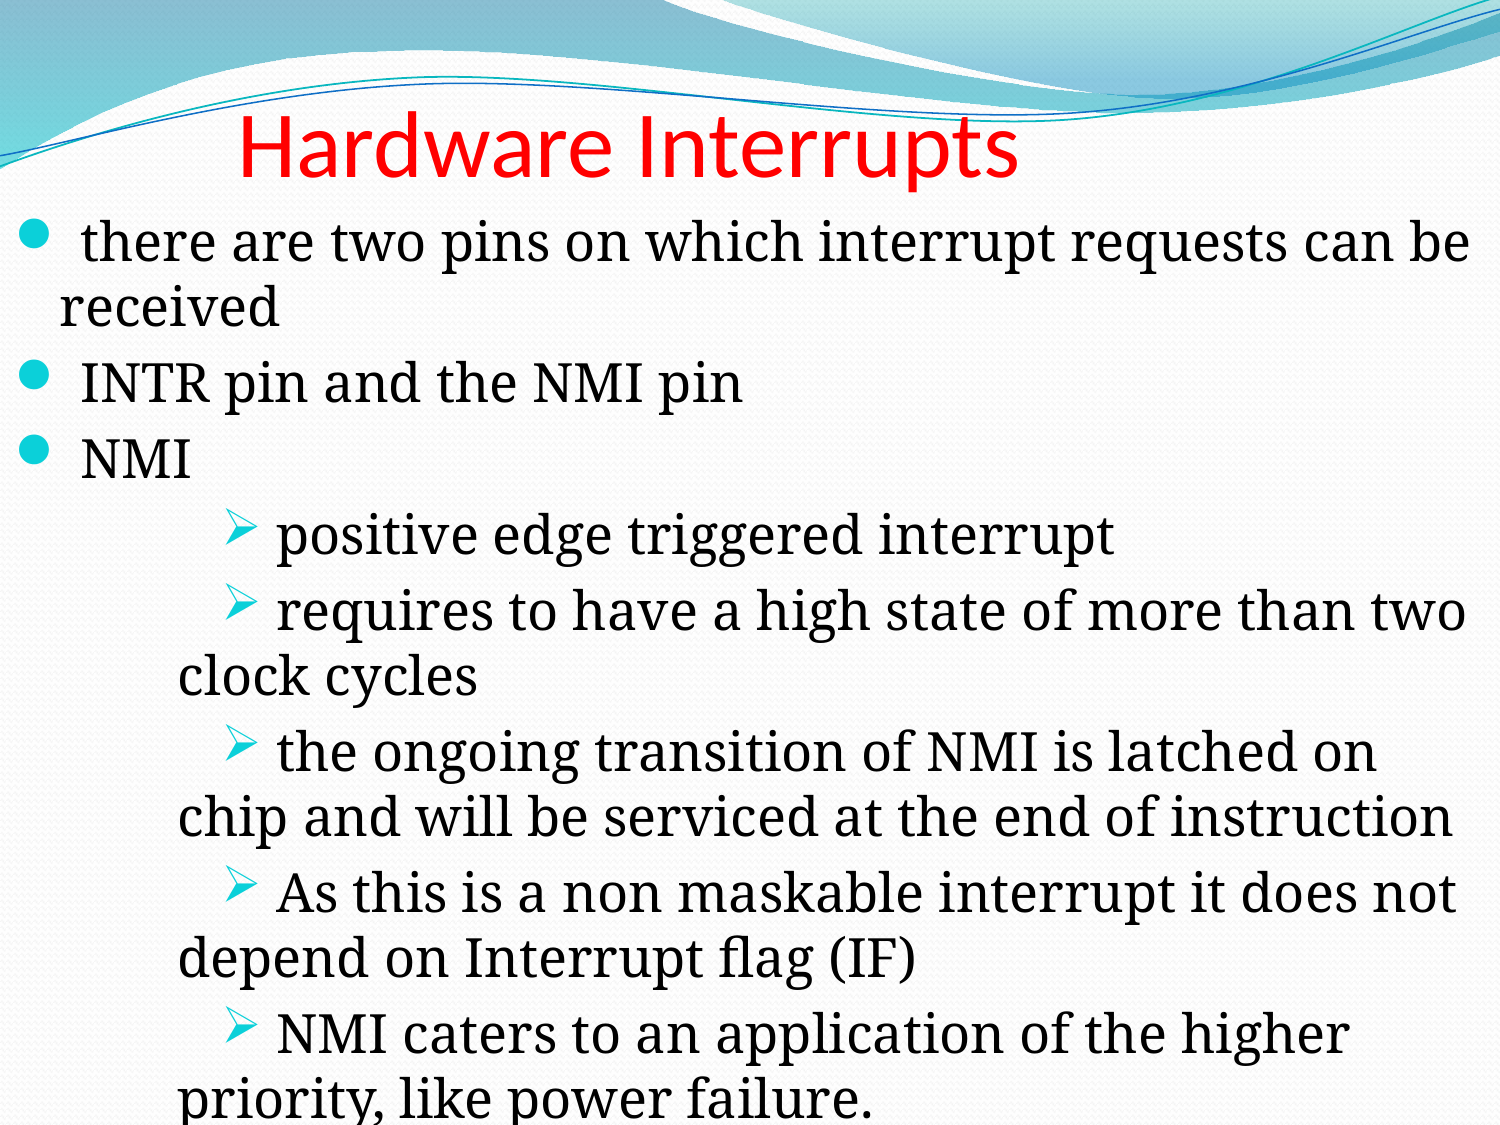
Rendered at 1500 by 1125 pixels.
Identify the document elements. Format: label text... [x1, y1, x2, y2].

title Hardware Interrupts [237, 75, 1500, 197]
list there are two pins on which interrupt requests can be received INTR pin and the NMI pin NMI positive edge triggered interrupt requires to have a high state of more than two clock cycles the ongoing transition of NMI is latched on chip and will be serviced at the end of instruction As this is a non maskable interrupt it does not depend on Interrupt flag (IF) NMI caters to an application of the higher priority, like power failure. [0, 200, 1500, 1125]
